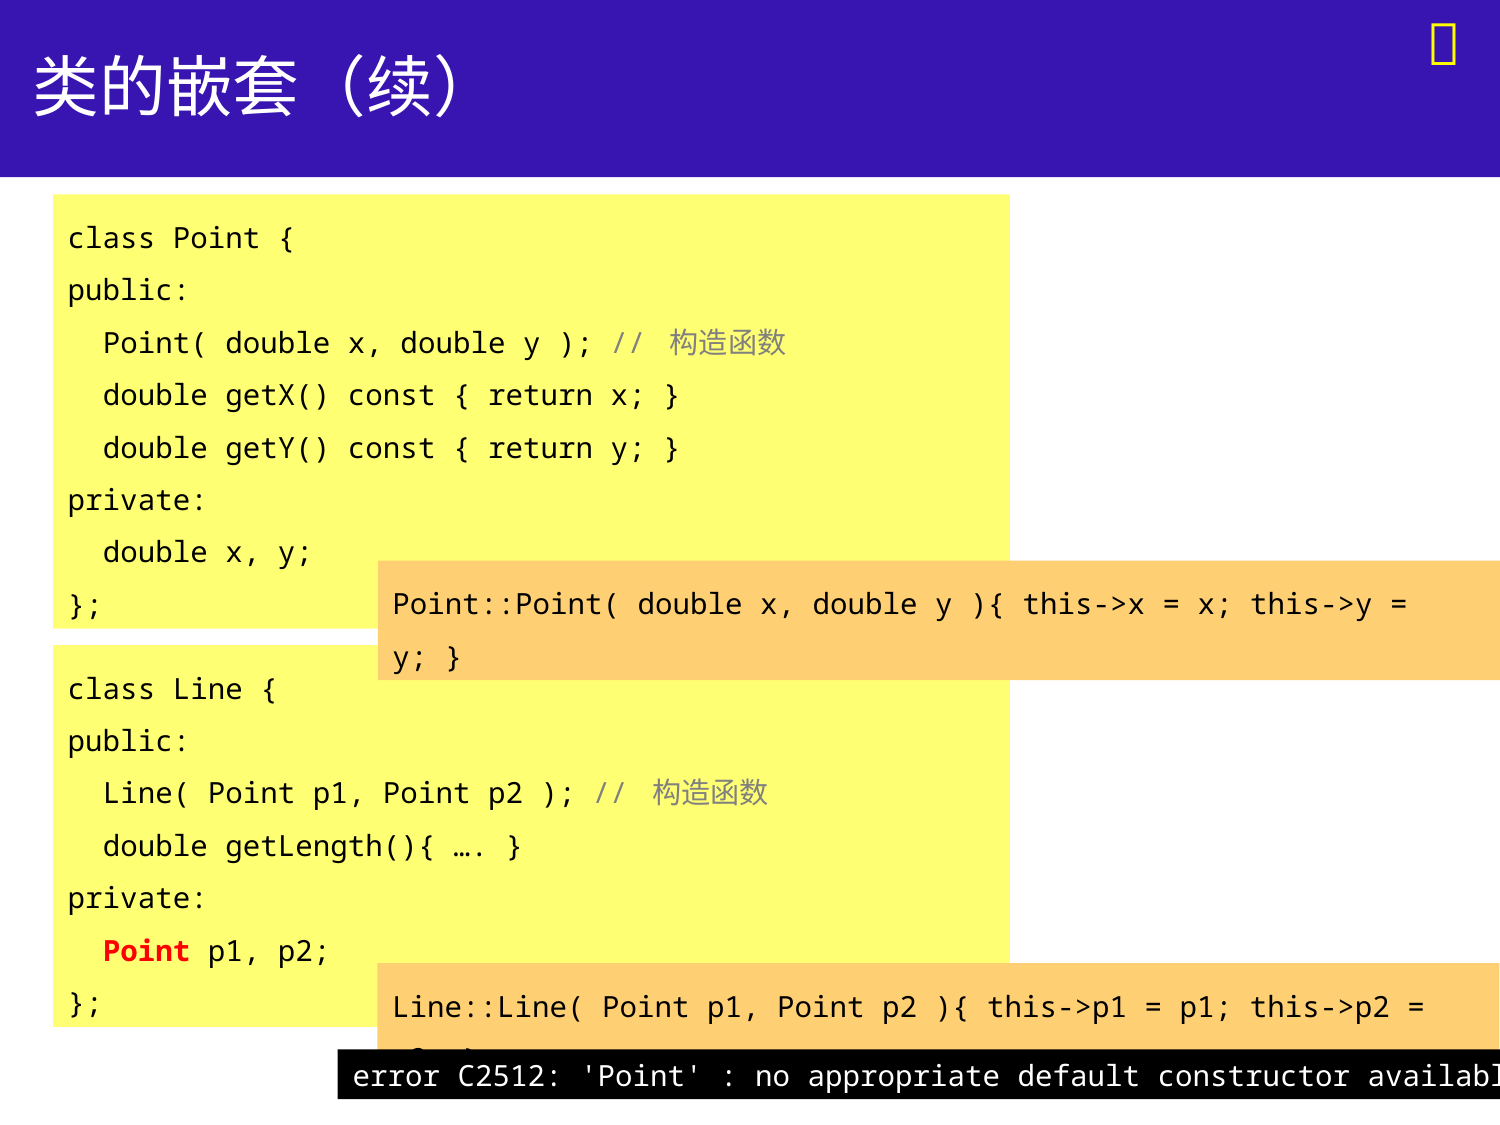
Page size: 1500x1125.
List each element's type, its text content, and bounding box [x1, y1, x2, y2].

title 类的嵌套（续） [17, 9, 1368, 161]
text_box error C2512: 'Point' : no appropriate default constructor available [337, 1049, 1074, 1100]
text_box Line::Line( Point p1, Point p2 ){ this->p1 = p1; this->p2 = p2; } [377, 963, 1500, 1049]
text_box error C2512: 'Point' : no appropriate default constructor available [1425, 1049, 1500, 1100]
text_box class Line { public: Line( Point p1, Point p2 ); // 构造函数 double getLength(){ …. } private: Point p1, p2; }; [53, 645, 1010, 1027]
text_box  [1411, 0, 1476, 85]
slide_number [1074, 1042, 1425, 1103]
text_box Point::Point( double x, double y ){ this->x = x; this->y = y; } [377, 560, 1500, 681]
text_box class Point { public: Point( double x, double y ); // 构造函数 double getX() const { return x; } double getY() const { return y; } private: double x, y; }; [53, 194, 1010, 629]
